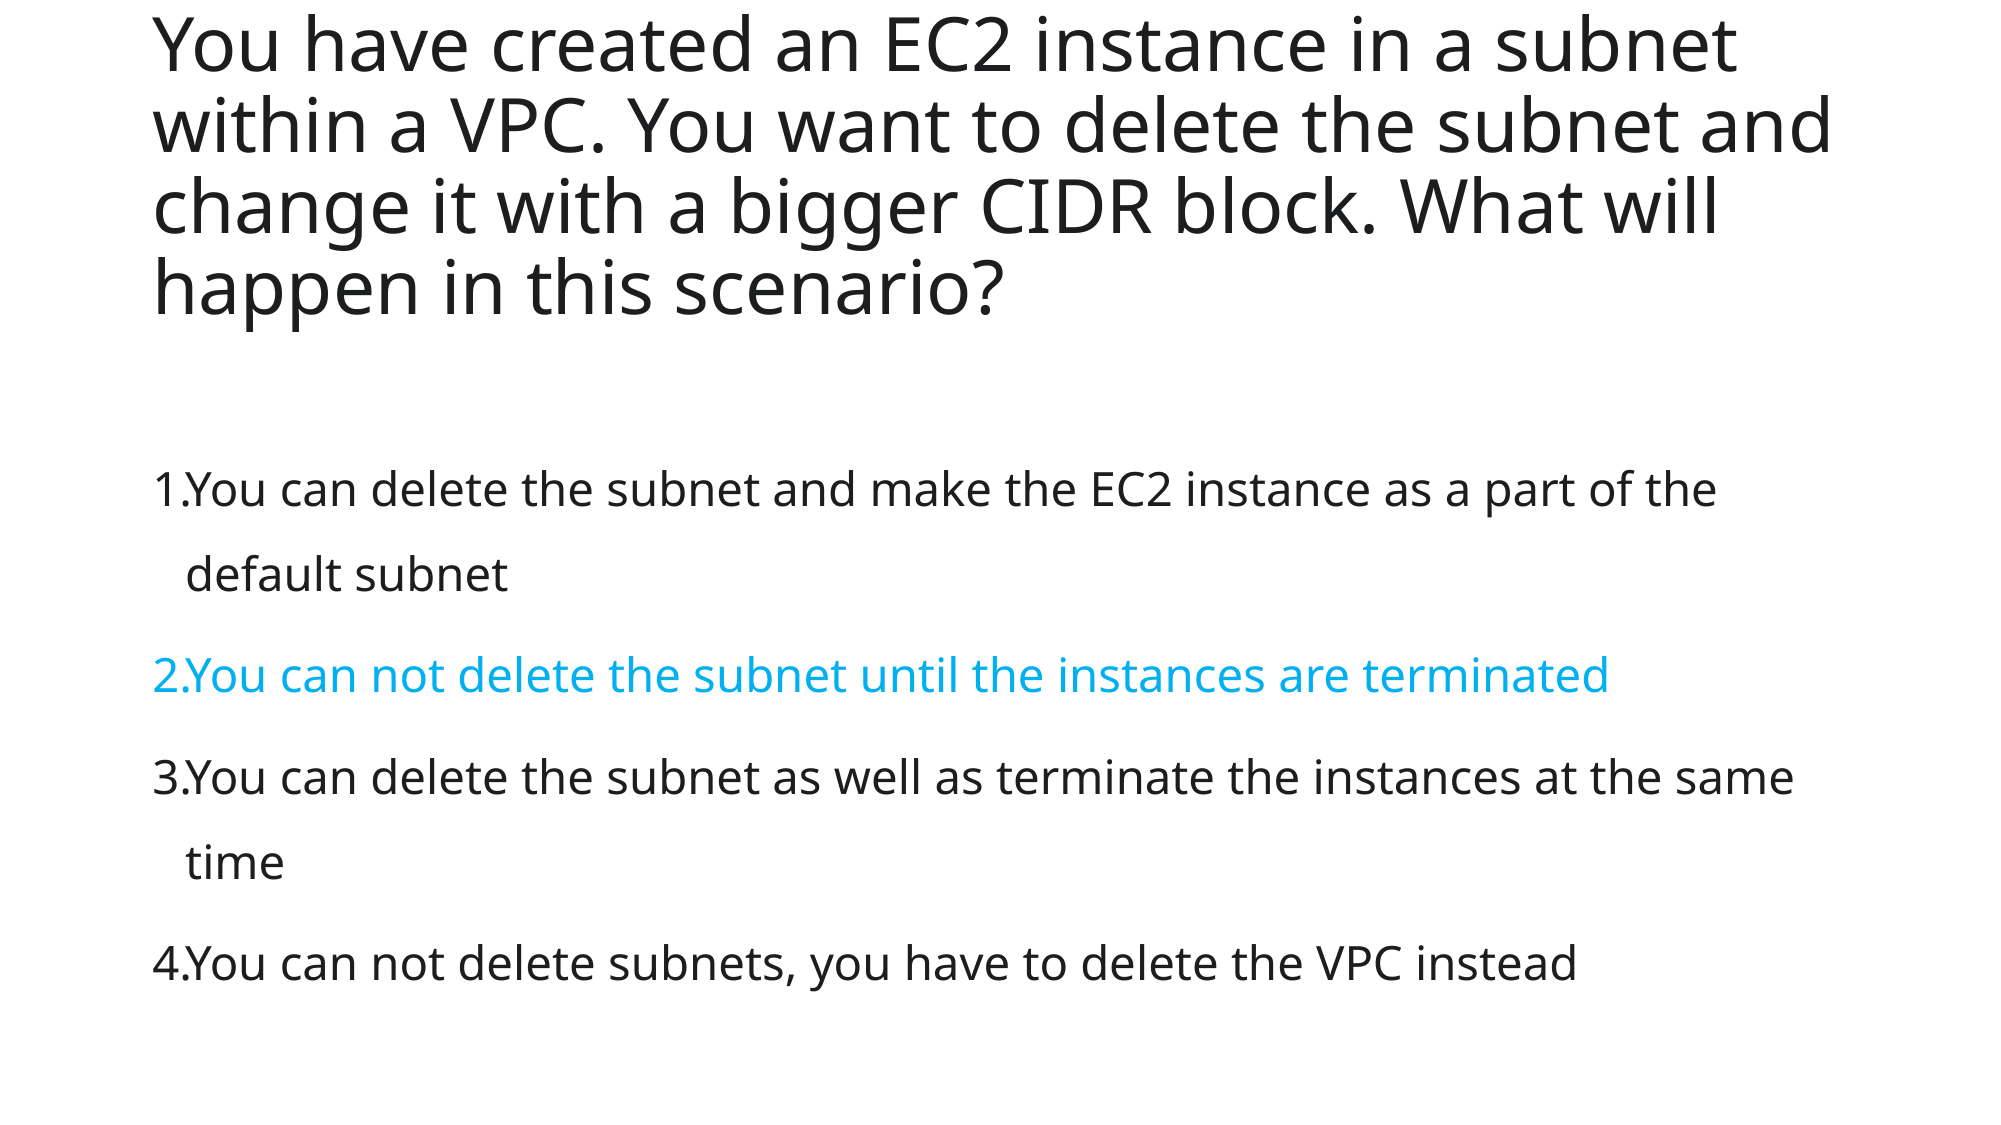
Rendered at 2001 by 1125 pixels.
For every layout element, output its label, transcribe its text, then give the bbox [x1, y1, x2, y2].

list You can delete the subnet and make the EC2 instance as a part of the default subnet You can not delete the subnet until the instances are terminated You can delete the subnet as well as terminate the instances at the same time You can not delete subnets, you have to delete the VPC instead [137, 299, 1863, 1014]
title You have created an EC2 instance in a subnet within a VPC. You want to delete the subnet and change it with a bigger CIDR block. What will happen in this scenario? [137, 59, 1863, 278]
